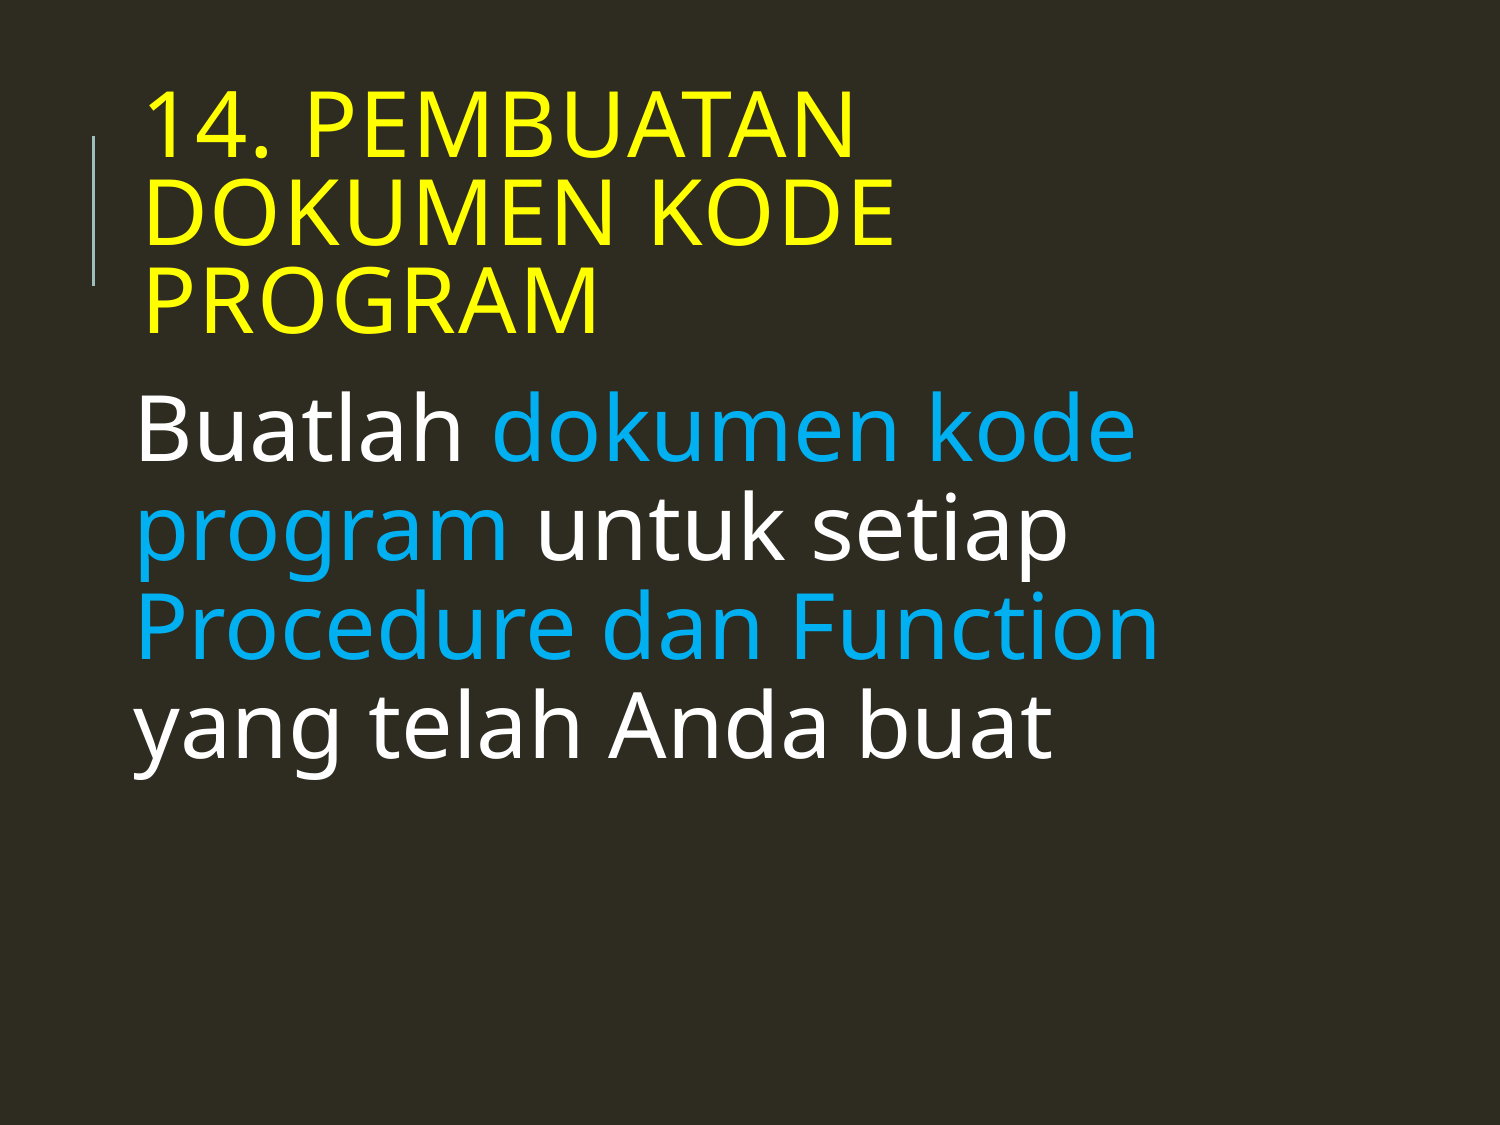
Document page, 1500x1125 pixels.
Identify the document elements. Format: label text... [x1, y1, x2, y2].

list Buatlah dokumen kode program untuk setiap Procedure dan Function yang telah Anda buat [126, 375, 1322, 1035]
title 14. Pembuatan Dokumen Kode Program [126, 96, 1322, 342]
